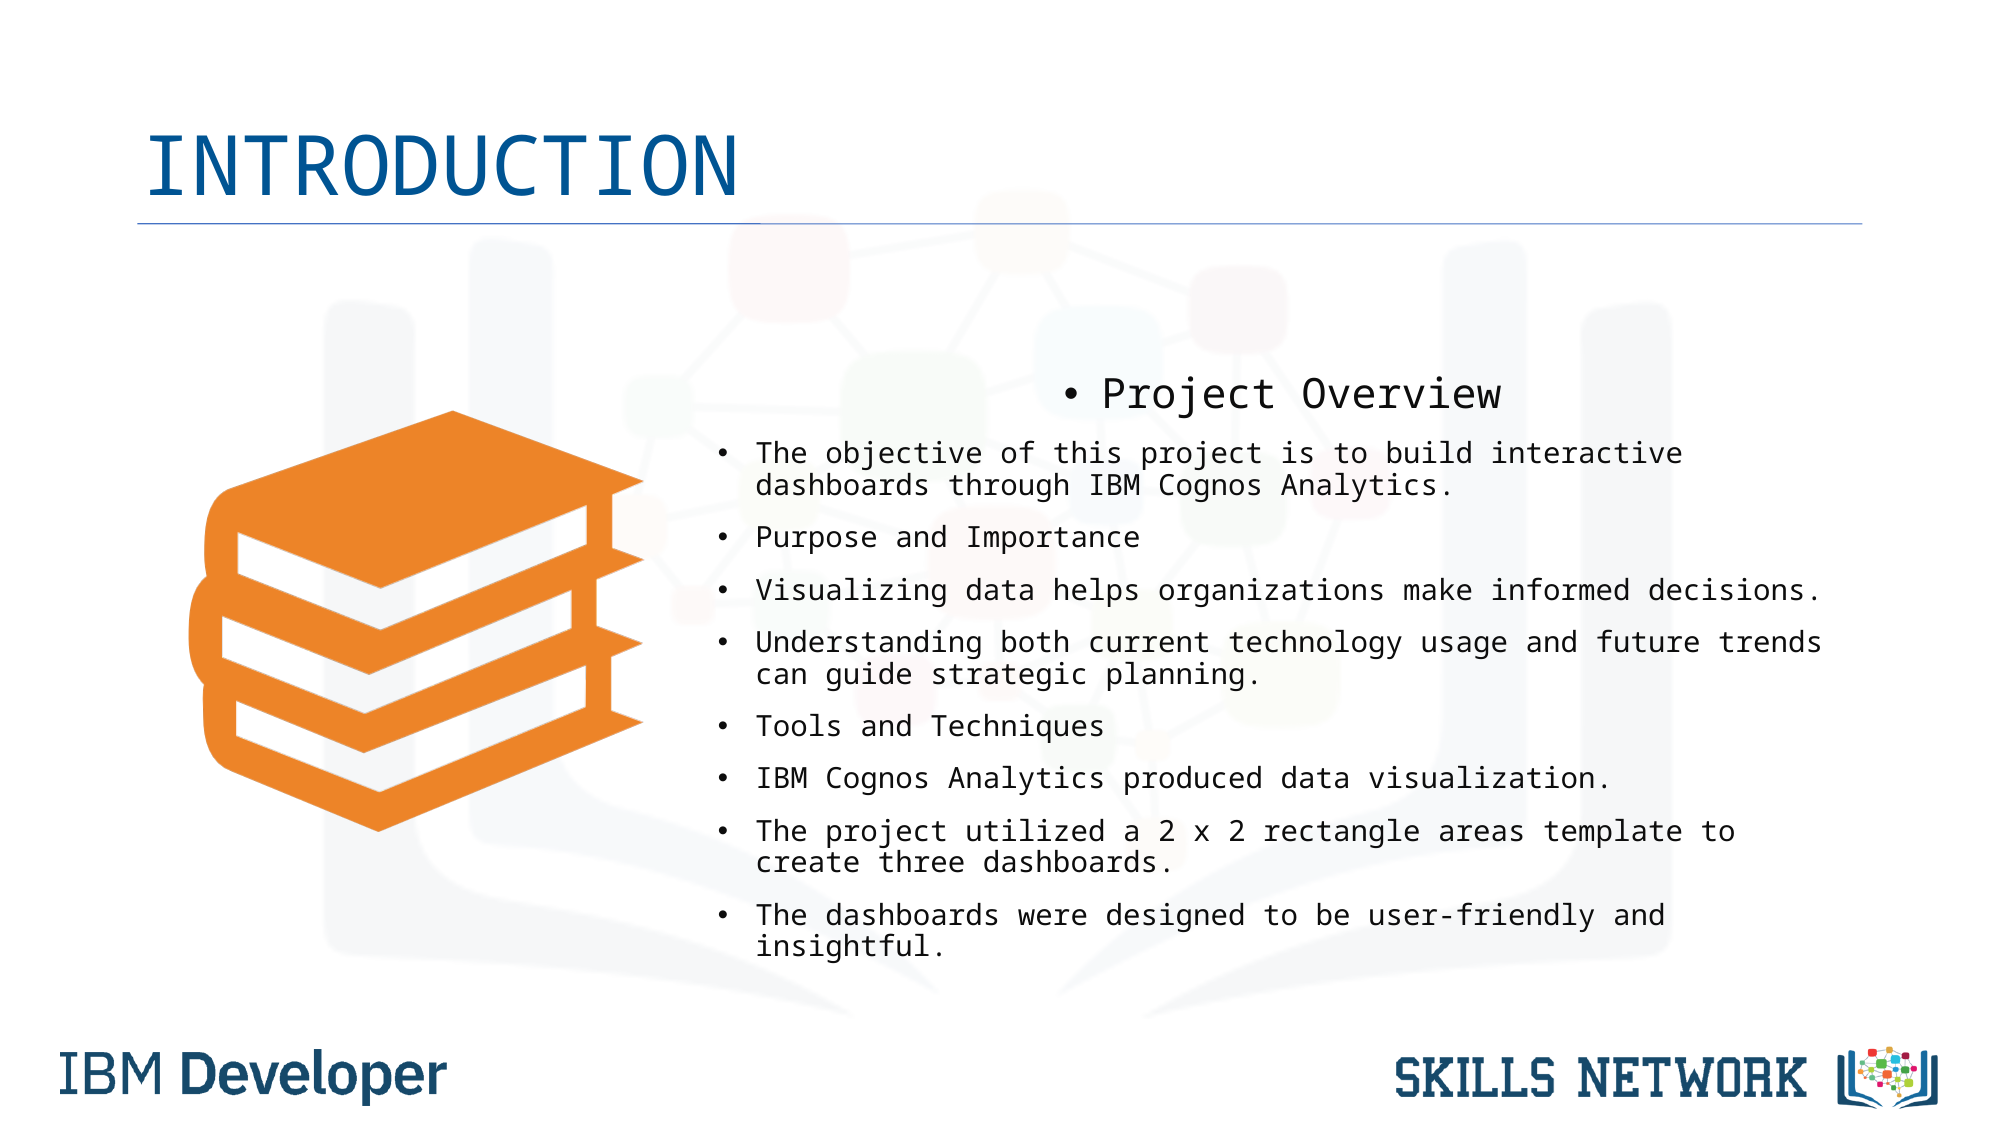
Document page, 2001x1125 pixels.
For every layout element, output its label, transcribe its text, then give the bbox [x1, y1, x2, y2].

picture [1390, 1045, 1945, 1111]
picture [55, 1045, 459, 1108]
picture [163, 370, 665, 872]
title INTRODUCTION [126, 59, 1381, 278]
text_box Project Overview The objective of this project is to build interactive dashboards through IBM Cognos Analytics. Purpose and Importance Visualizing data helps organizations make informed decisions. Understanding both current technology usage and future trends can guide strategic planning. Tools and Techniques IBM Cognos Analytics produced data visualization. The project utilized a 2 x 2 rectangle areas template to create three dashboards. The dashboards were designed to be user-friendly and insightful. [702, 299, 1863, 1014]
